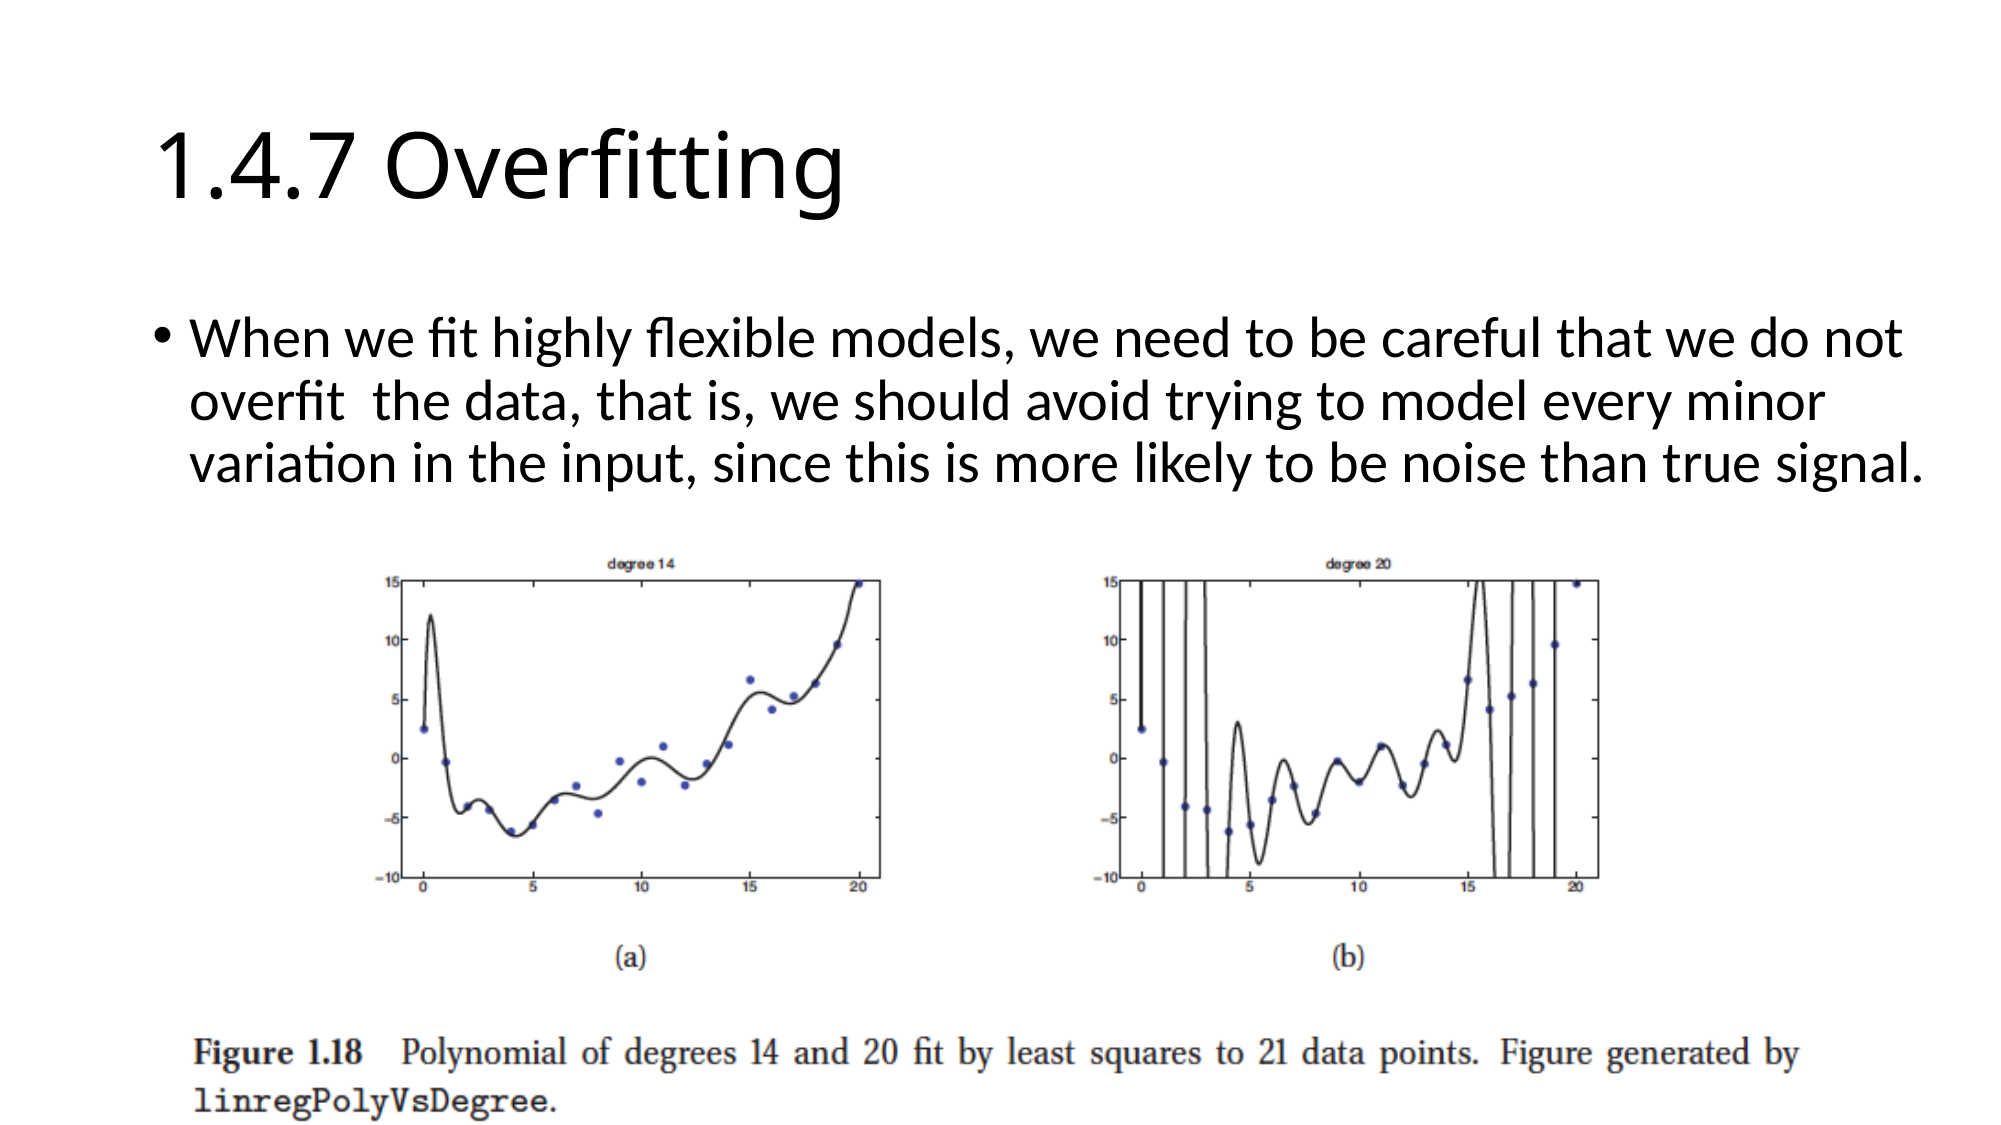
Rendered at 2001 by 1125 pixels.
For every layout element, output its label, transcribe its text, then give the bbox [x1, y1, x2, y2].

list When we fit highly flexible models, we need to be careful that we do not overfit the data, that is, we should avoid trying to model every minor variation in the input, since this is more likely to be noise than true signal. [137, 299, 2000, 1014]
title 1.4.7 Overfitting [137, 59, 1863, 278]
picture [174, 527, 1825, 1125]
